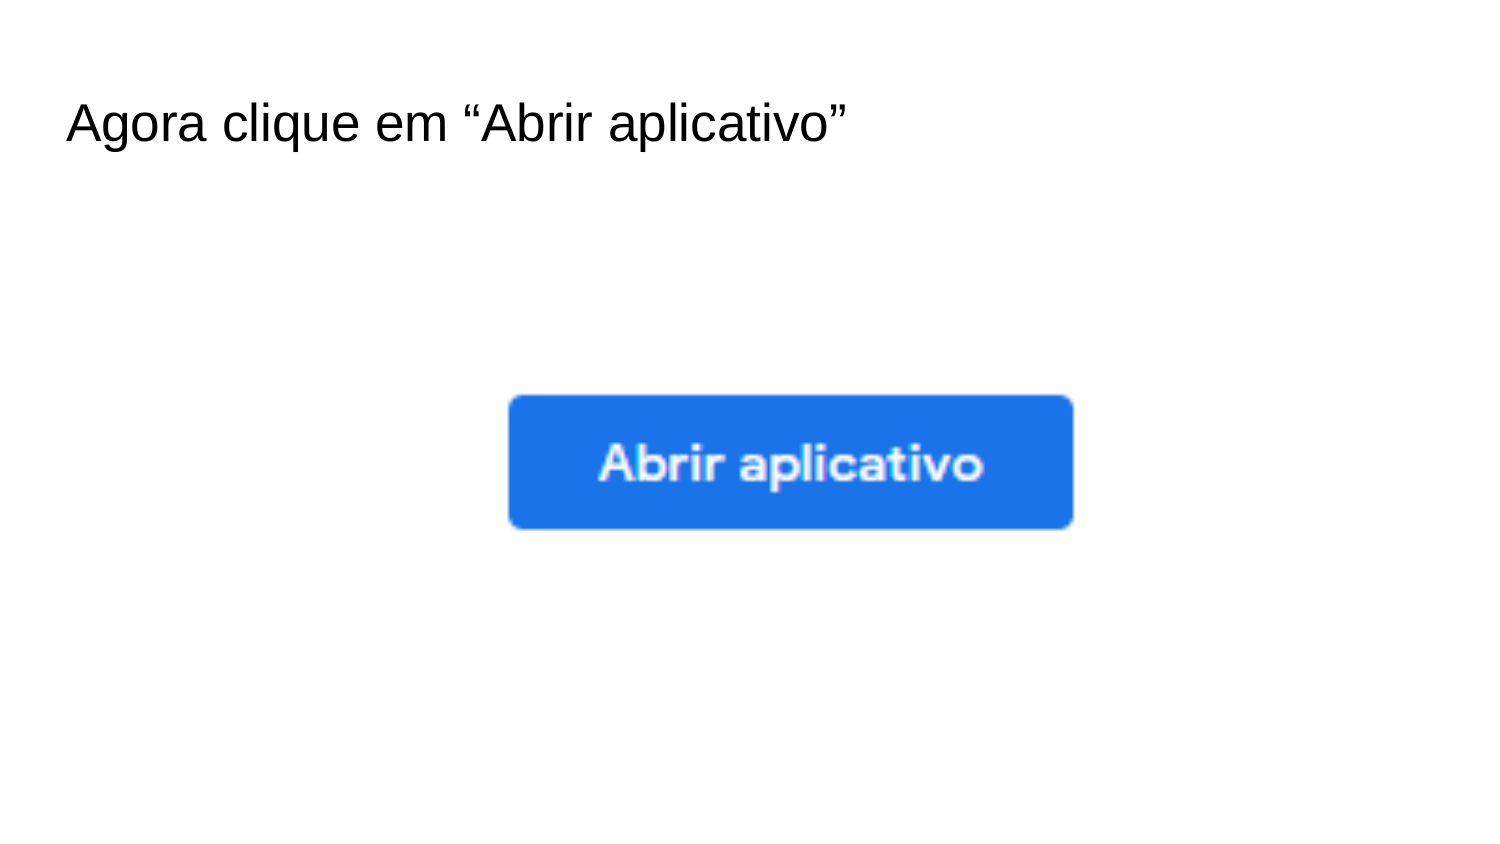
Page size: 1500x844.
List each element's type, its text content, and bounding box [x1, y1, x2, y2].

title Agora clique em “Abrir aplicativo” [51, 72, 1449, 167]
picture [364, 287, 1187, 629]
